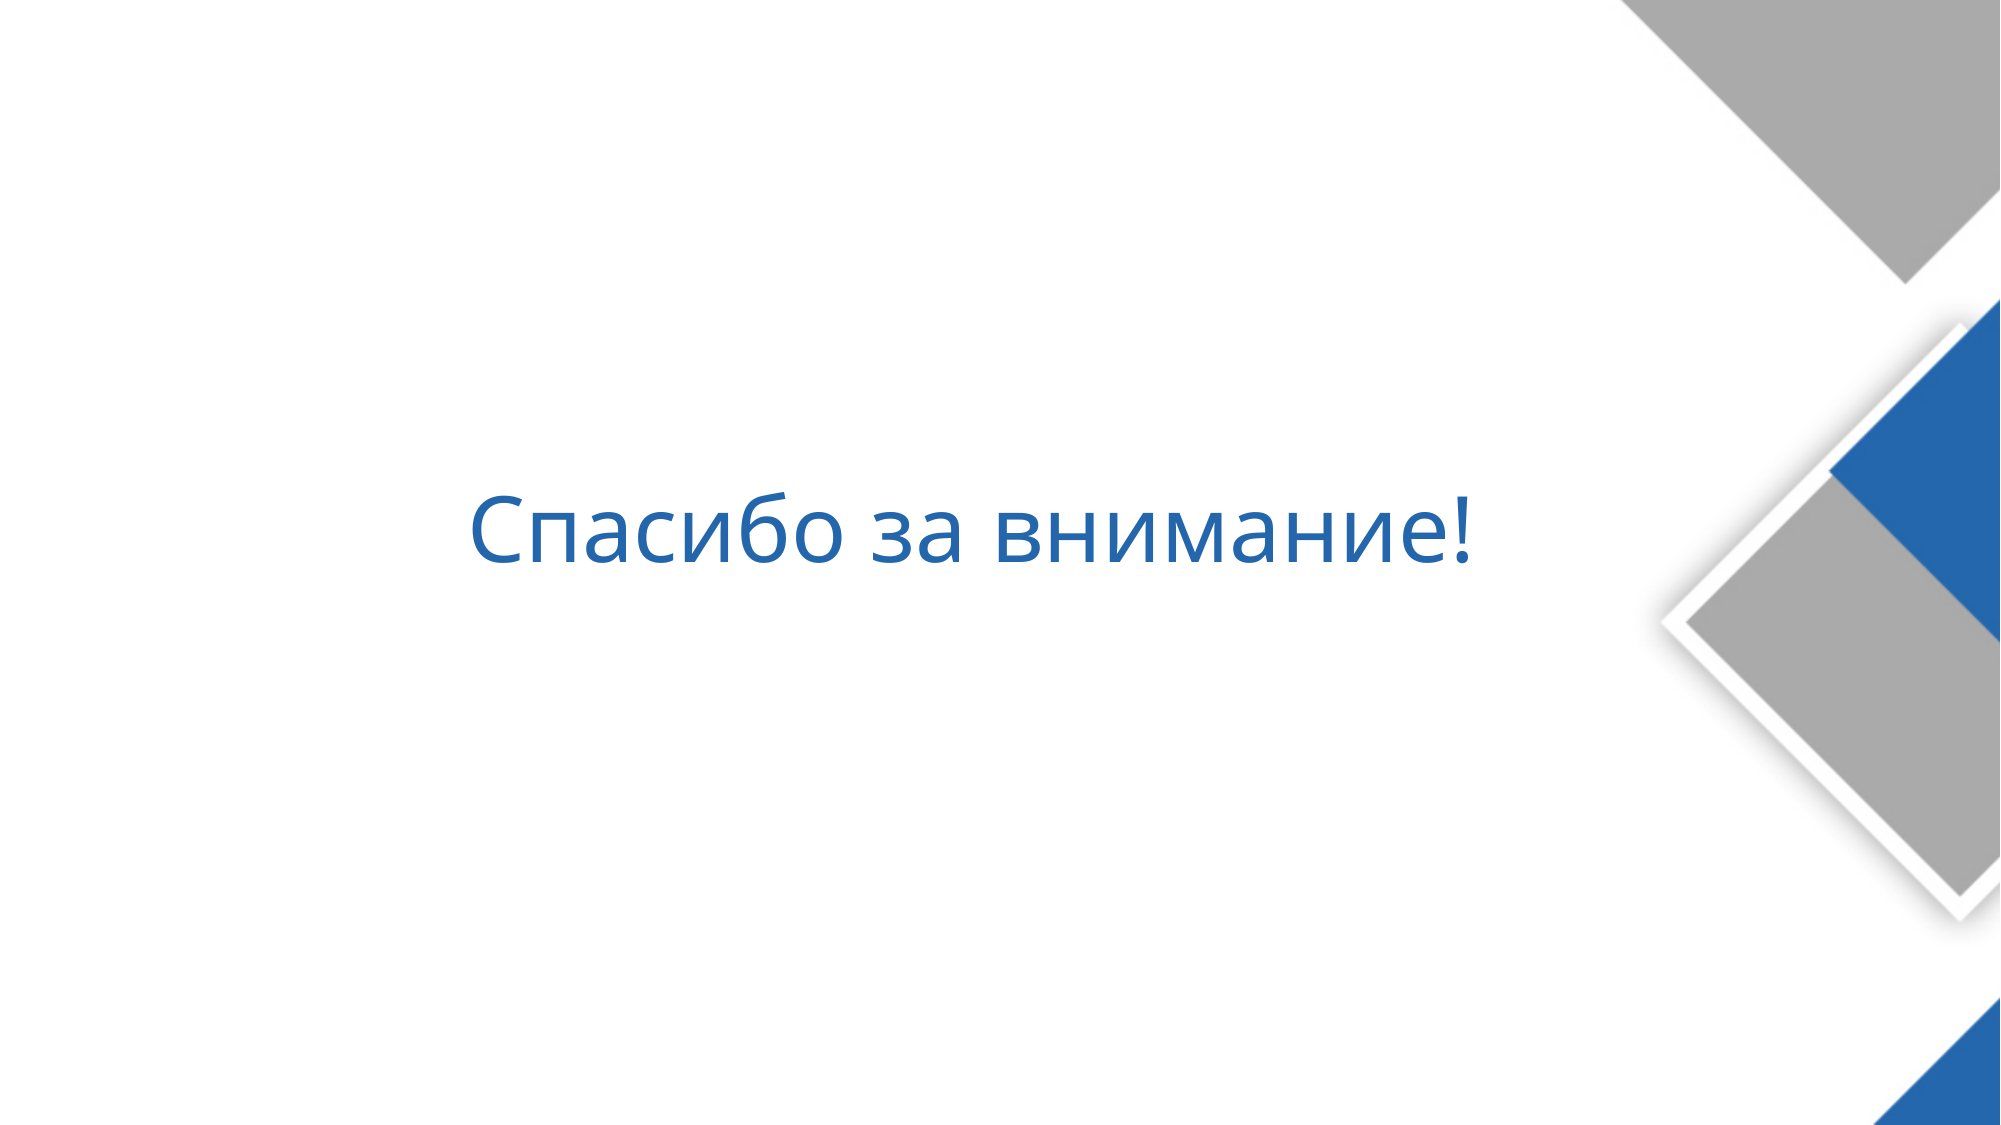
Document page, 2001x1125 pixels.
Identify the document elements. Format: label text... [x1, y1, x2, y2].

title Спасибо за внимание! [109, 455, 1834, 609]
picture [1545, 0, 2000, 1125]
